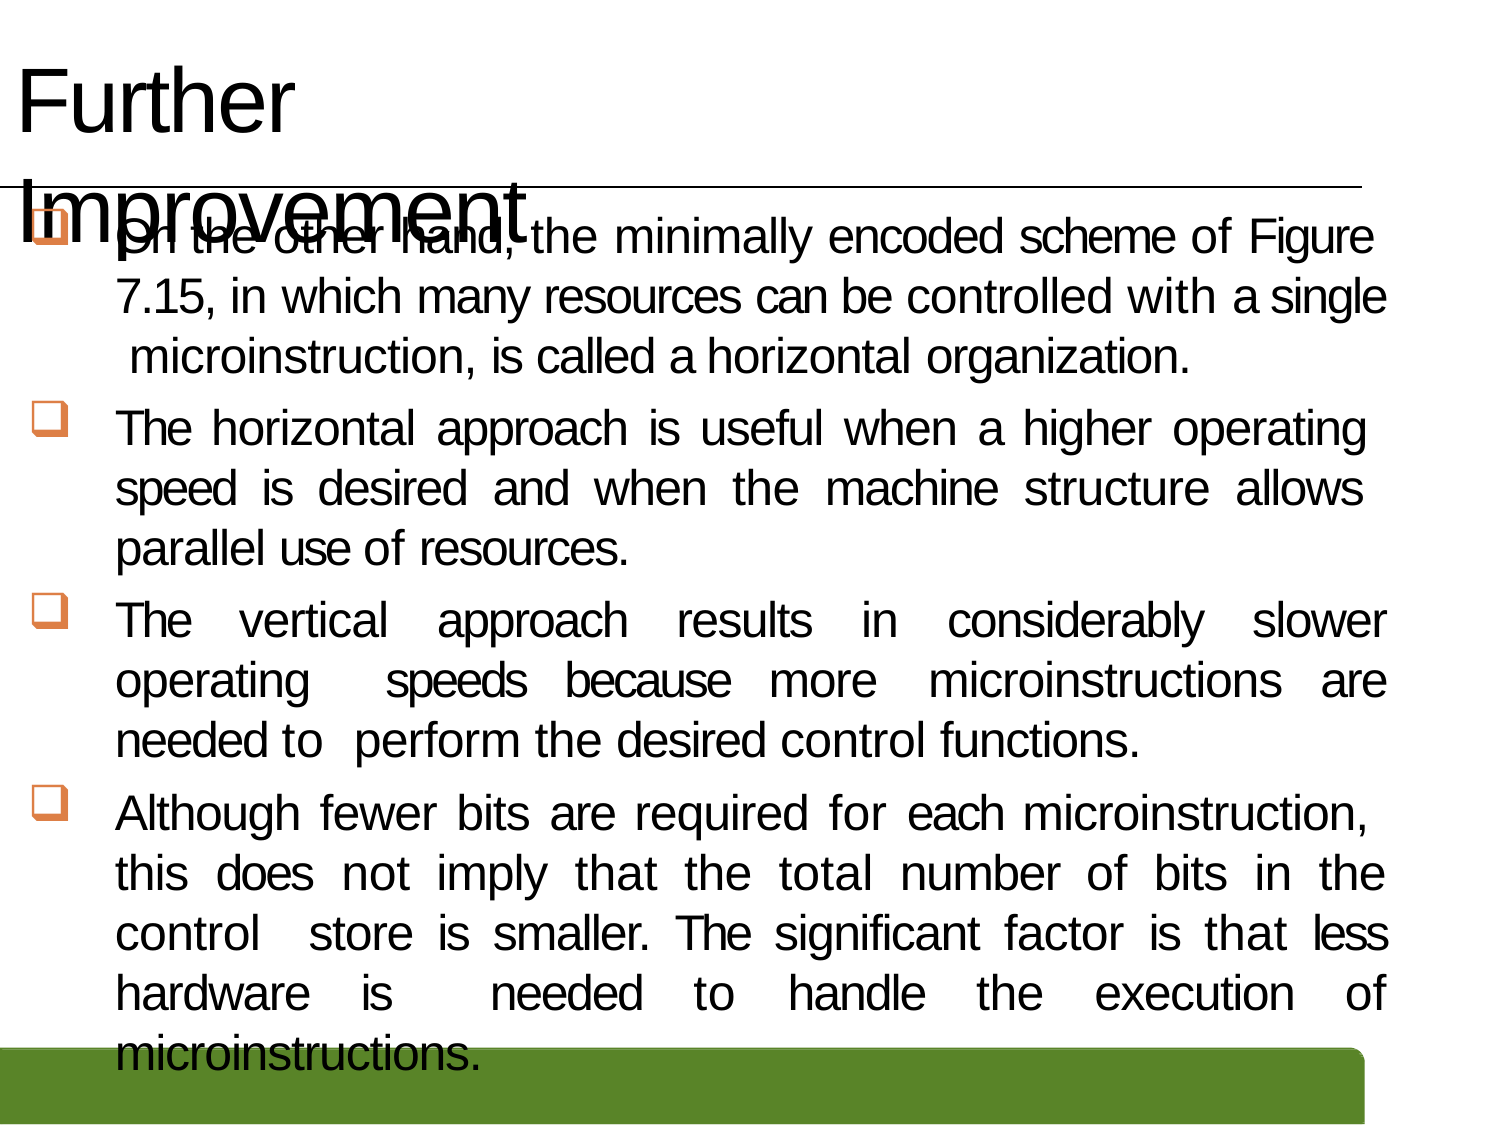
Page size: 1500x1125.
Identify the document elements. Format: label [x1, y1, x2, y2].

title [13, 39, 828, 262]
text_box [25, 201, 1388, 1080]
